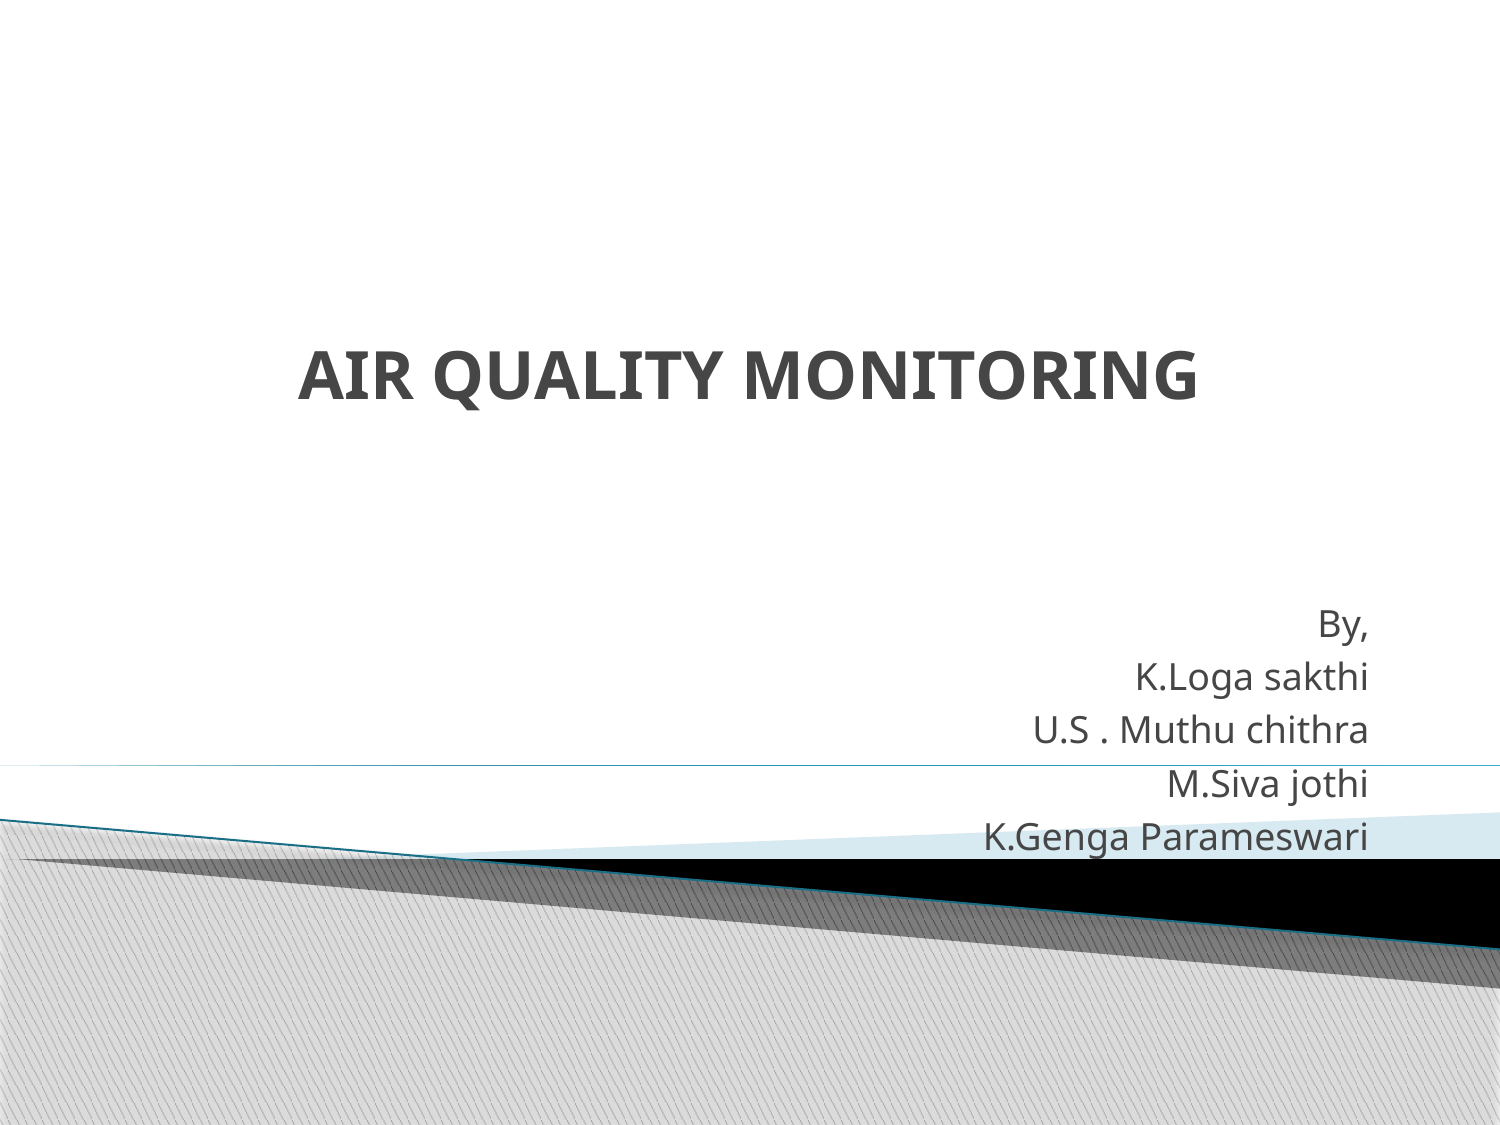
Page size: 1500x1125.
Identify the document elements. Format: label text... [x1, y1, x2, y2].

title AIR QUALITY MONITORING [112, 149, 1388, 500]
picture [5, 859, 1500, 989]
subtitle By, K.Loga sakthi U.S . Muthu chithra M.Siva jothi K.Genga Parameswari [112, 592, 1388, 790]
